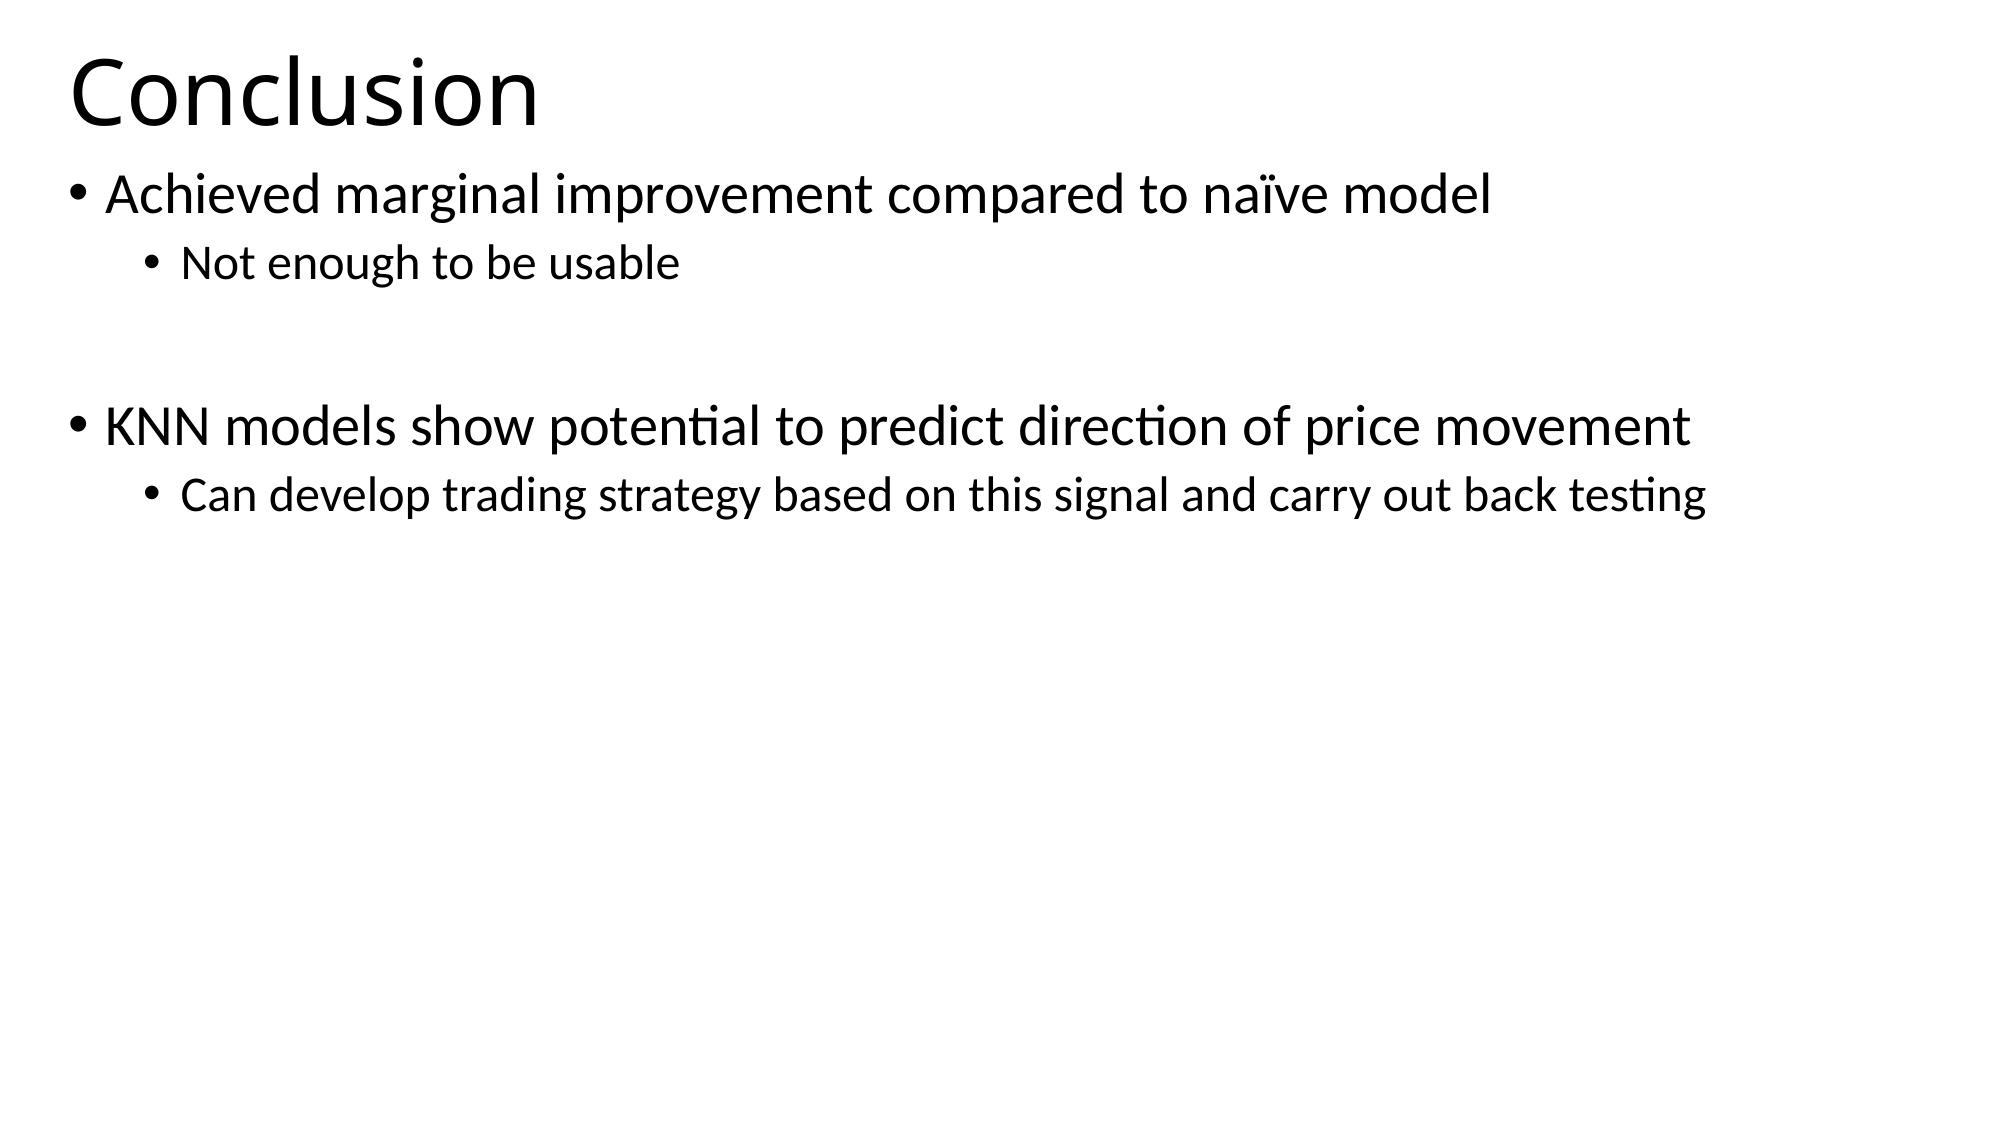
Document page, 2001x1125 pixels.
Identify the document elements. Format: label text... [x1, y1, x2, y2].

list Achieved marginal improvement compared to naïve model Not enough to be usable KNN models show potential to predict direction of price movement Can develop trading strategy based on this signal and carry out back testing [53, 156, 1950, 1078]
title Conclusion [53, 35, 1947, 156]
